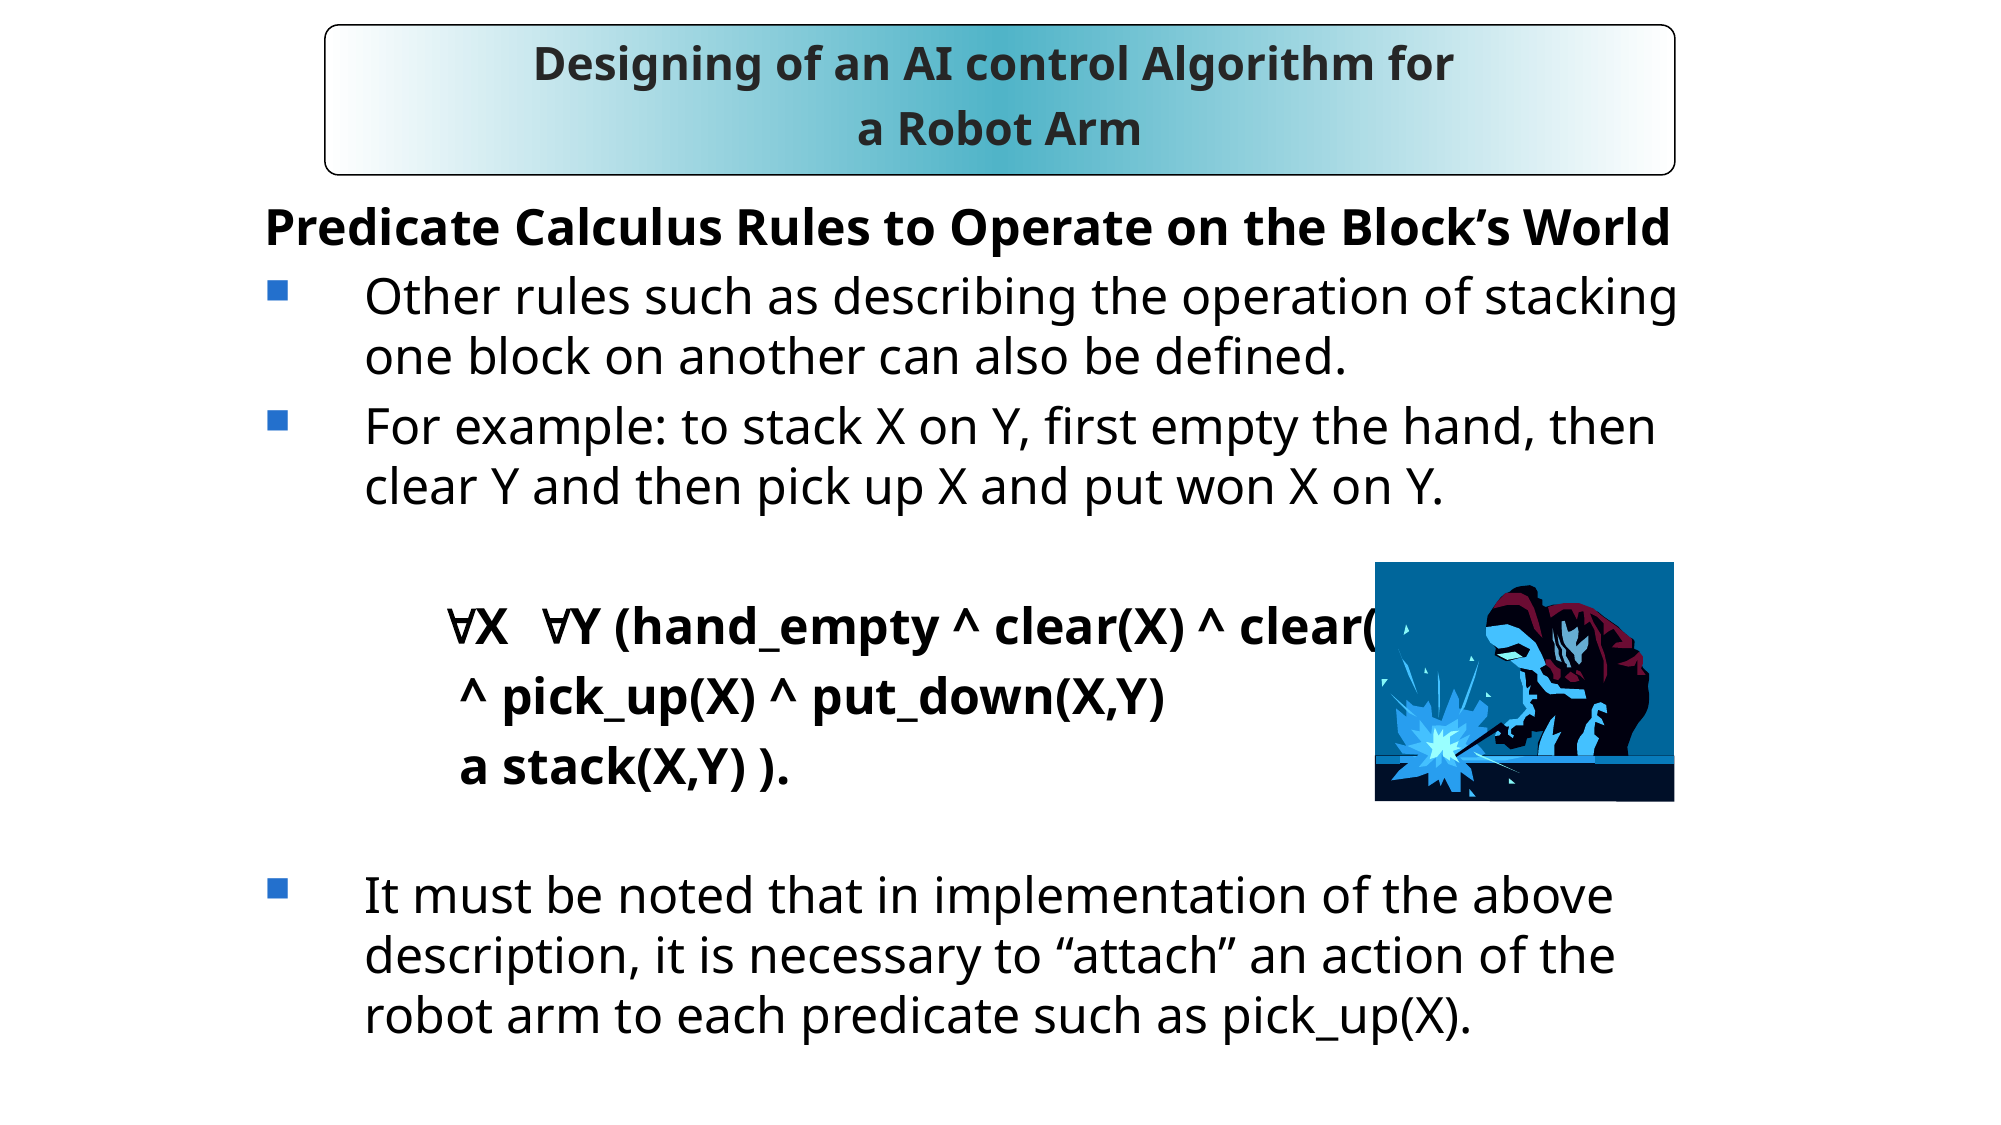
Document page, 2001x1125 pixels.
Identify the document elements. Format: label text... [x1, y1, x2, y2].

text_box [325, 24, 1675, 37]
text_box Predicate Calculus Rules to Operate on the Block’s World Other rules such as describing the operation of stacking one block on another can also be defined. For example: to stack X on Y, first empty the hand, then clear Y and then pick up X and put won X on Y. "X "Y (hand_empty ^ clear(X) ^ clear(Y) ^ pick_up(X) ^ put_down(X,Y) a stack(X,Y) ). It must be noted that in implementation of the above description, it is necessary to “attach” an action of the robot arm to each predicate such as pick_up(X). [249, 187, 1750, 1113]
text_box [325, 163, 1675, 175]
list Designing of an AI control Algorithm for a Robot Arm [324, 37, 1675, 163]
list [1374, 561, 1675, 802]
